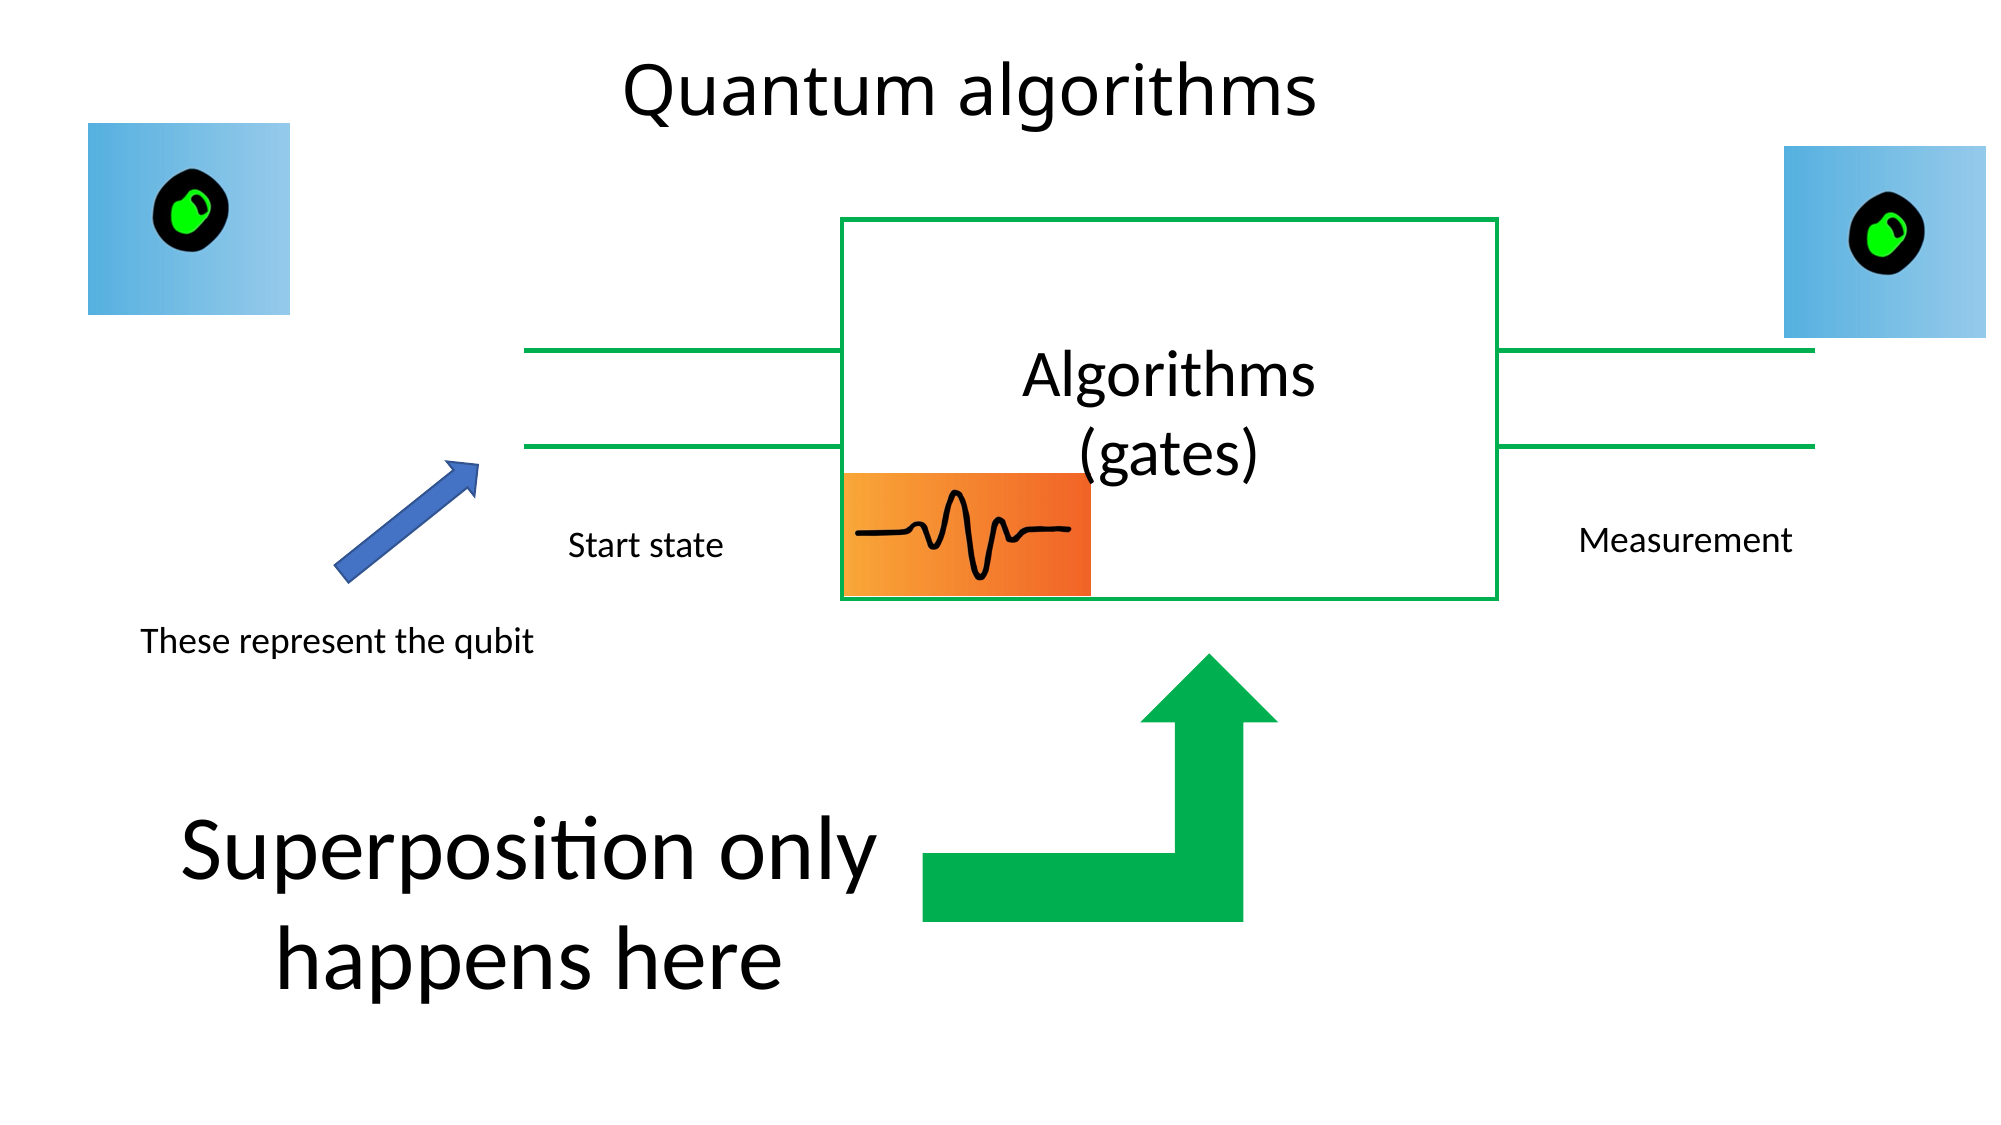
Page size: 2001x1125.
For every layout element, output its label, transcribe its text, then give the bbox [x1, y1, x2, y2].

text_box Quantum algorithms [606, 38, 1340, 147]
text_box [922, 653, 1279, 922]
text_box Start state [553, 512, 740, 573]
picture [841, 473, 1091, 597]
picture [88, 123, 290, 315]
text_box [333, 460, 480, 585]
text_box Algorithms (gates) [841, 218, 1498, 600]
picture [1784, 146, 1986, 339]
text_box Measurement [1563, 507, 1817, 568]
text_box These represent the qubit [125, 608, 550, 669]
text_box Superposition only happens here [59, 780, 1000, 1015]
